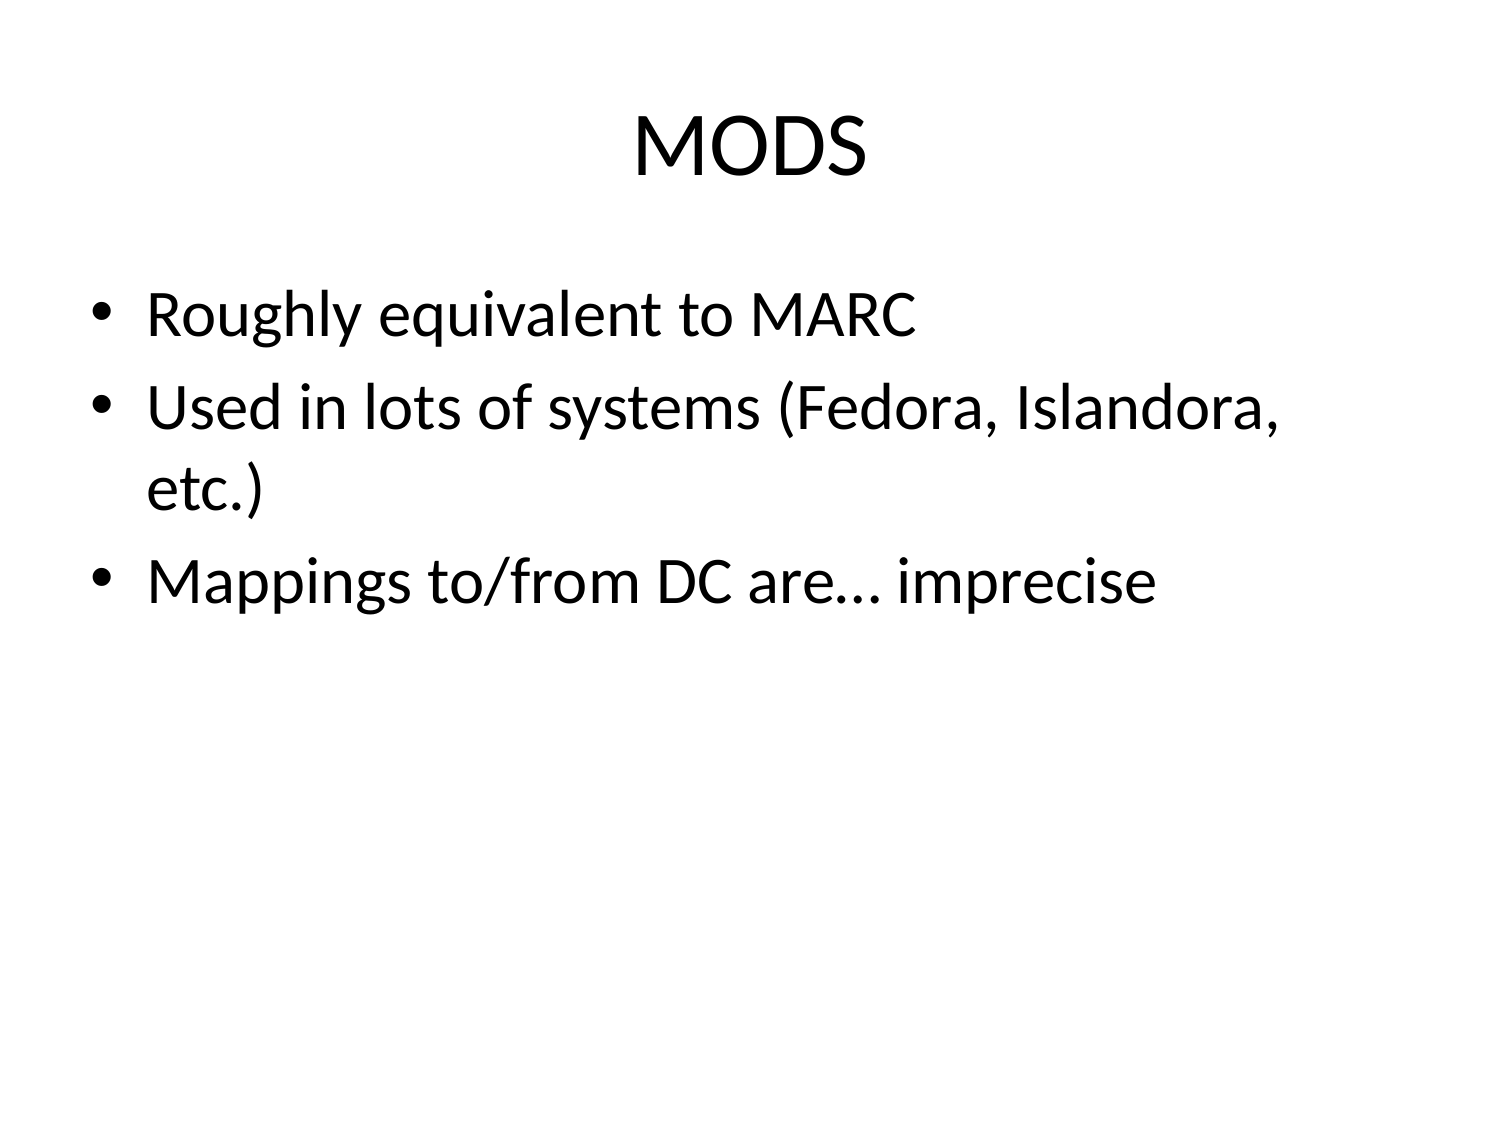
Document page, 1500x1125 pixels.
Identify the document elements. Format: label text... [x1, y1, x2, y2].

title MODS [75, 45, 1425, 233]
list Roughly equivalent to MARC Used in lots of systems (Fedora, Islandora, etc.) Mappings to/from DC are… imprecise [75, 262, 1425, 1005]
